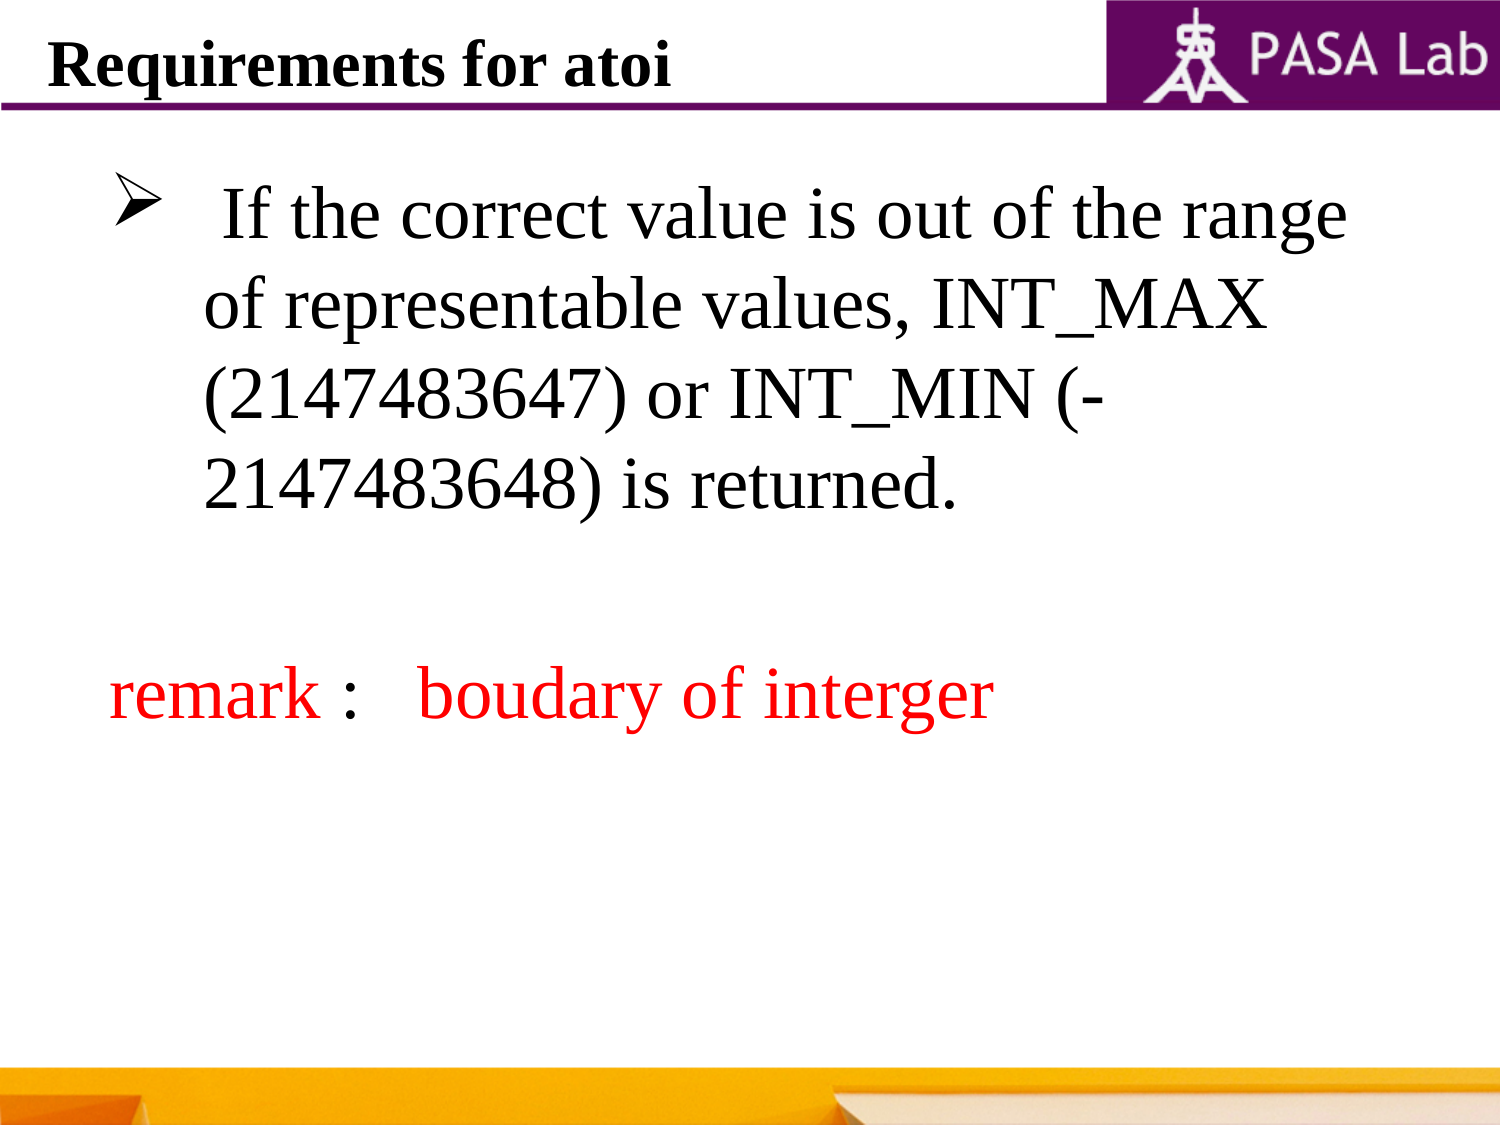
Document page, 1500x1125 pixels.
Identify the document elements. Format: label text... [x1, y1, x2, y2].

text_box Requirements for atoi [32, 12, 779, 108]
text_box If the correct value is out of the range of representable values, INT_MAX (2147483647) or INT_MIN (-2147483648) is returned. remark : boudary of interger [94, 156, 1406, 950]
text_box [0, 0, 1294, 108]
picture [0, 0, 1500, 1125]
